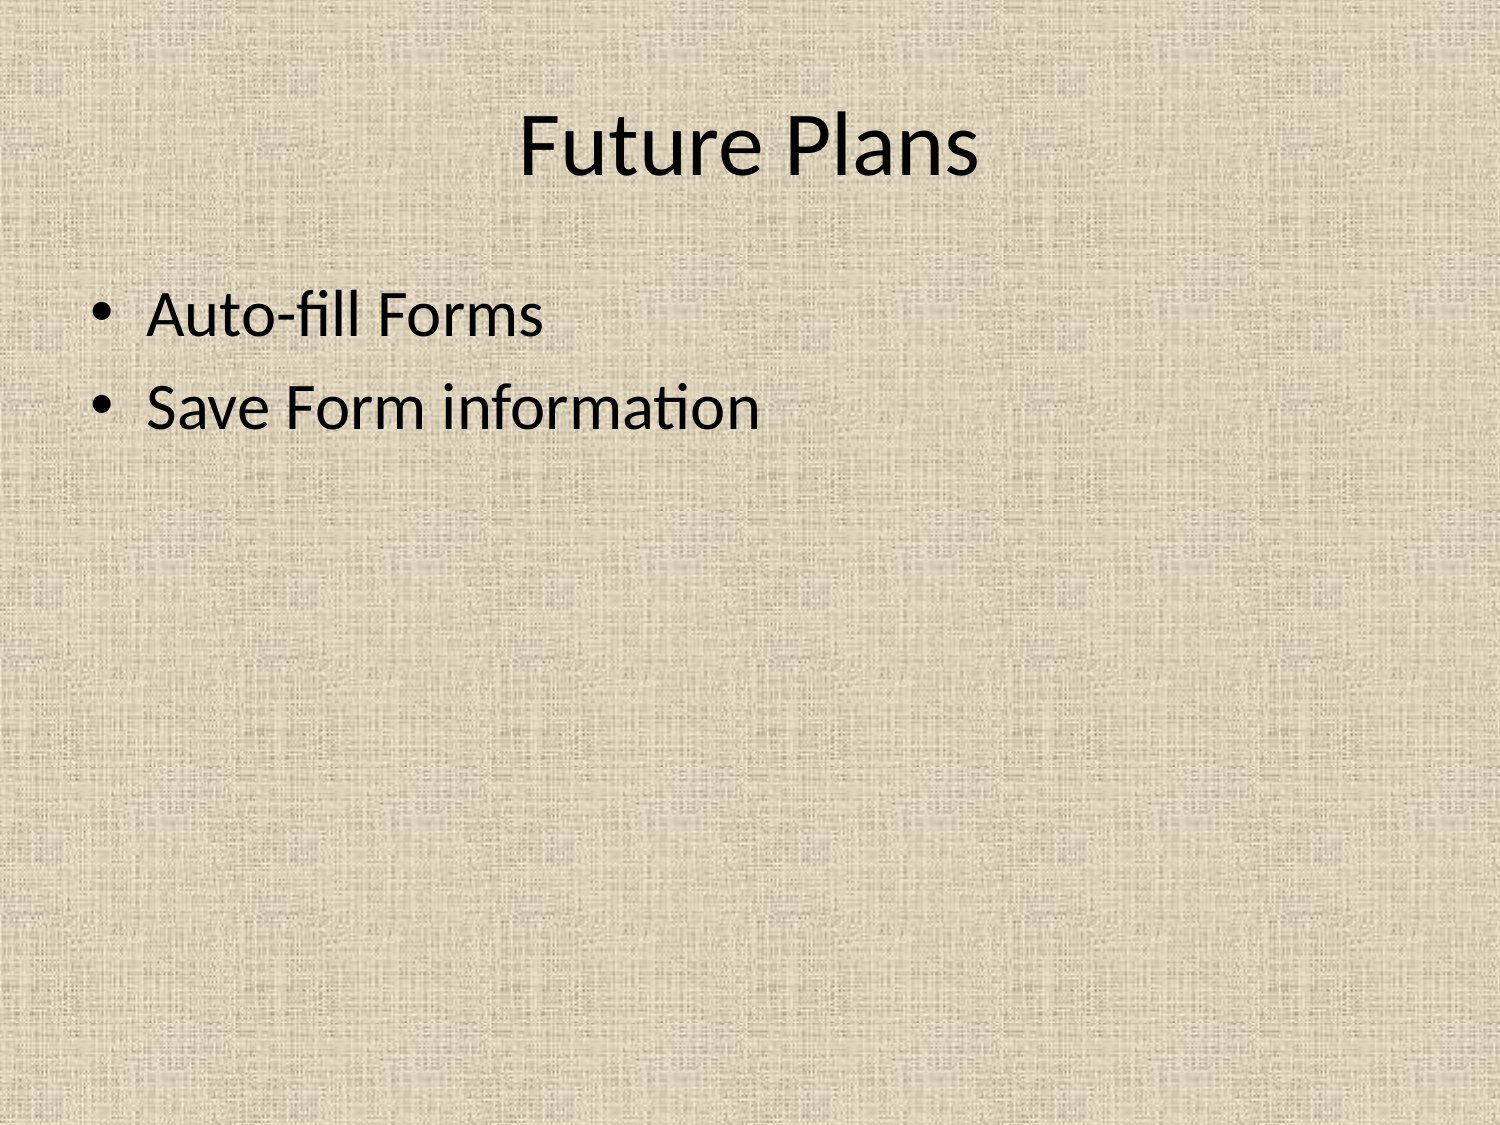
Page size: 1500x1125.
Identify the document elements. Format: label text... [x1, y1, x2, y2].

list Auto-fill Forms Save Form information [75, 262, 1425, 1005]
picture [0, 0, 1500, 1125]
title Future Plans [75, 45, 1425, 233]
